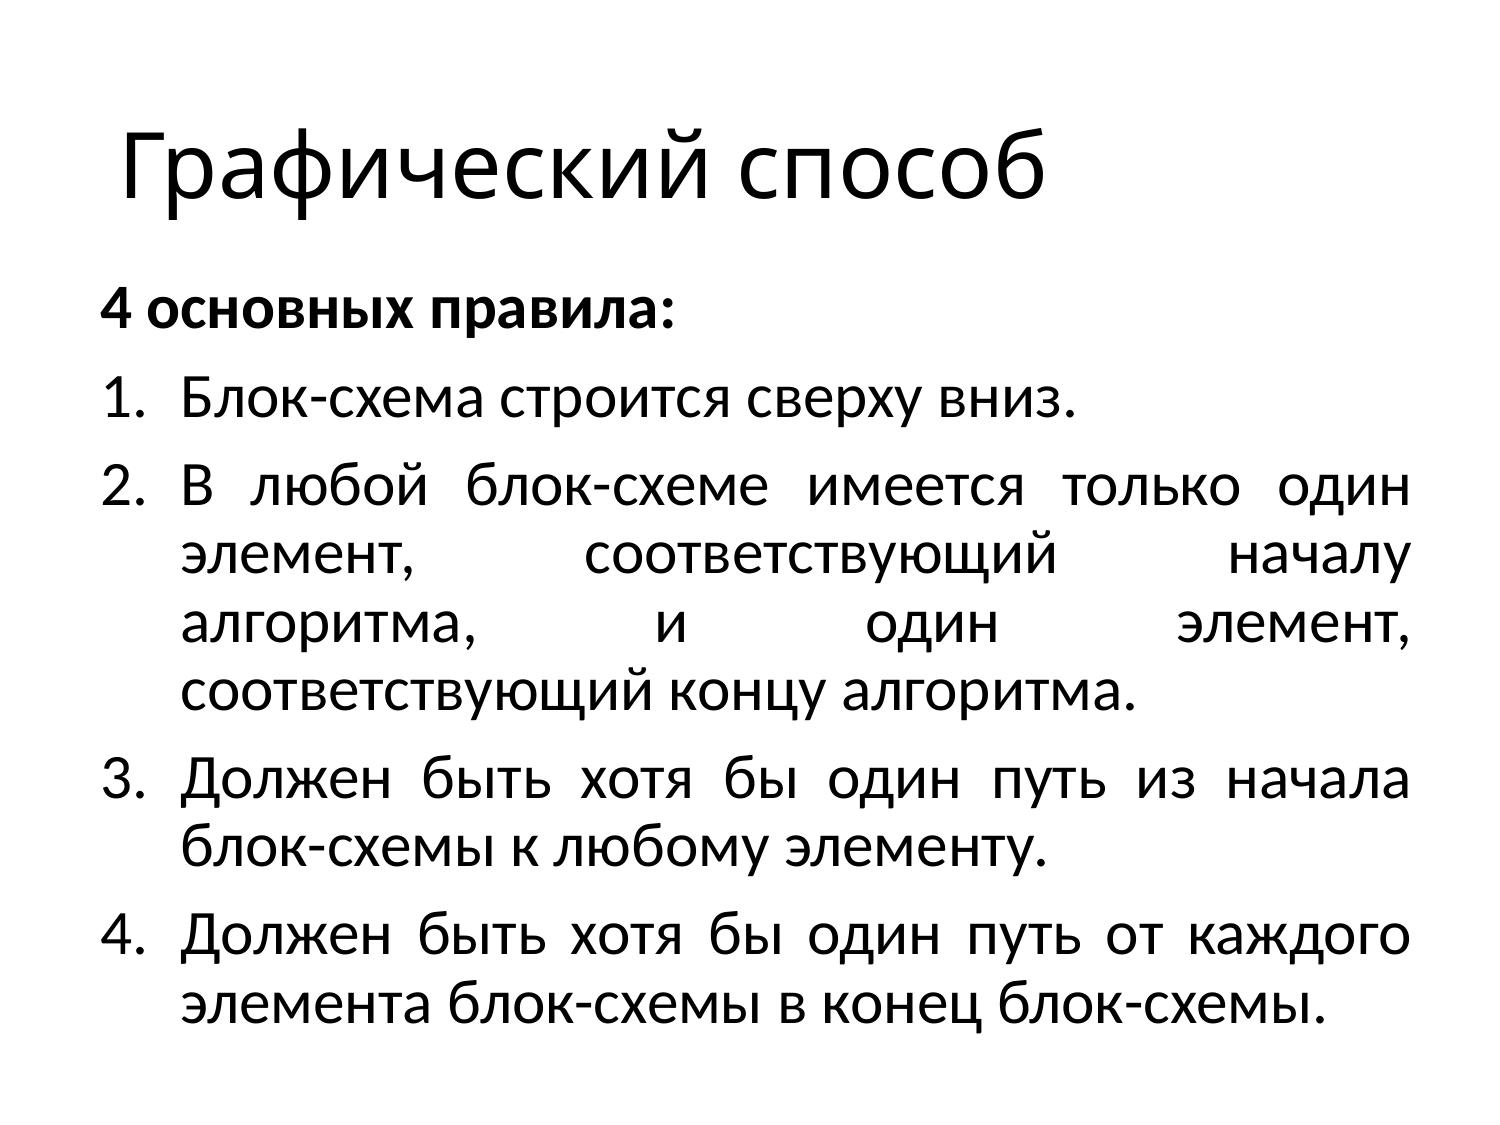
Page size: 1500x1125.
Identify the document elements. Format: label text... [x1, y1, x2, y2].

title Графический способ [103, 59, 1397, 266]
list 4 основных правила: Блок-схема строится сверху вниз. В любой блок-схеме имеется только один элемент, соответствующий началу алгоритма, и один элемент, соответствующий концу алгоритма. Должен быть хотя бы один путь из начала блок-схемы к любому элементу. Должен быть хотя бы один путь от каждого элемента блок-схемы в конец блок-схемы. [85, 266, 1429, 1054]
